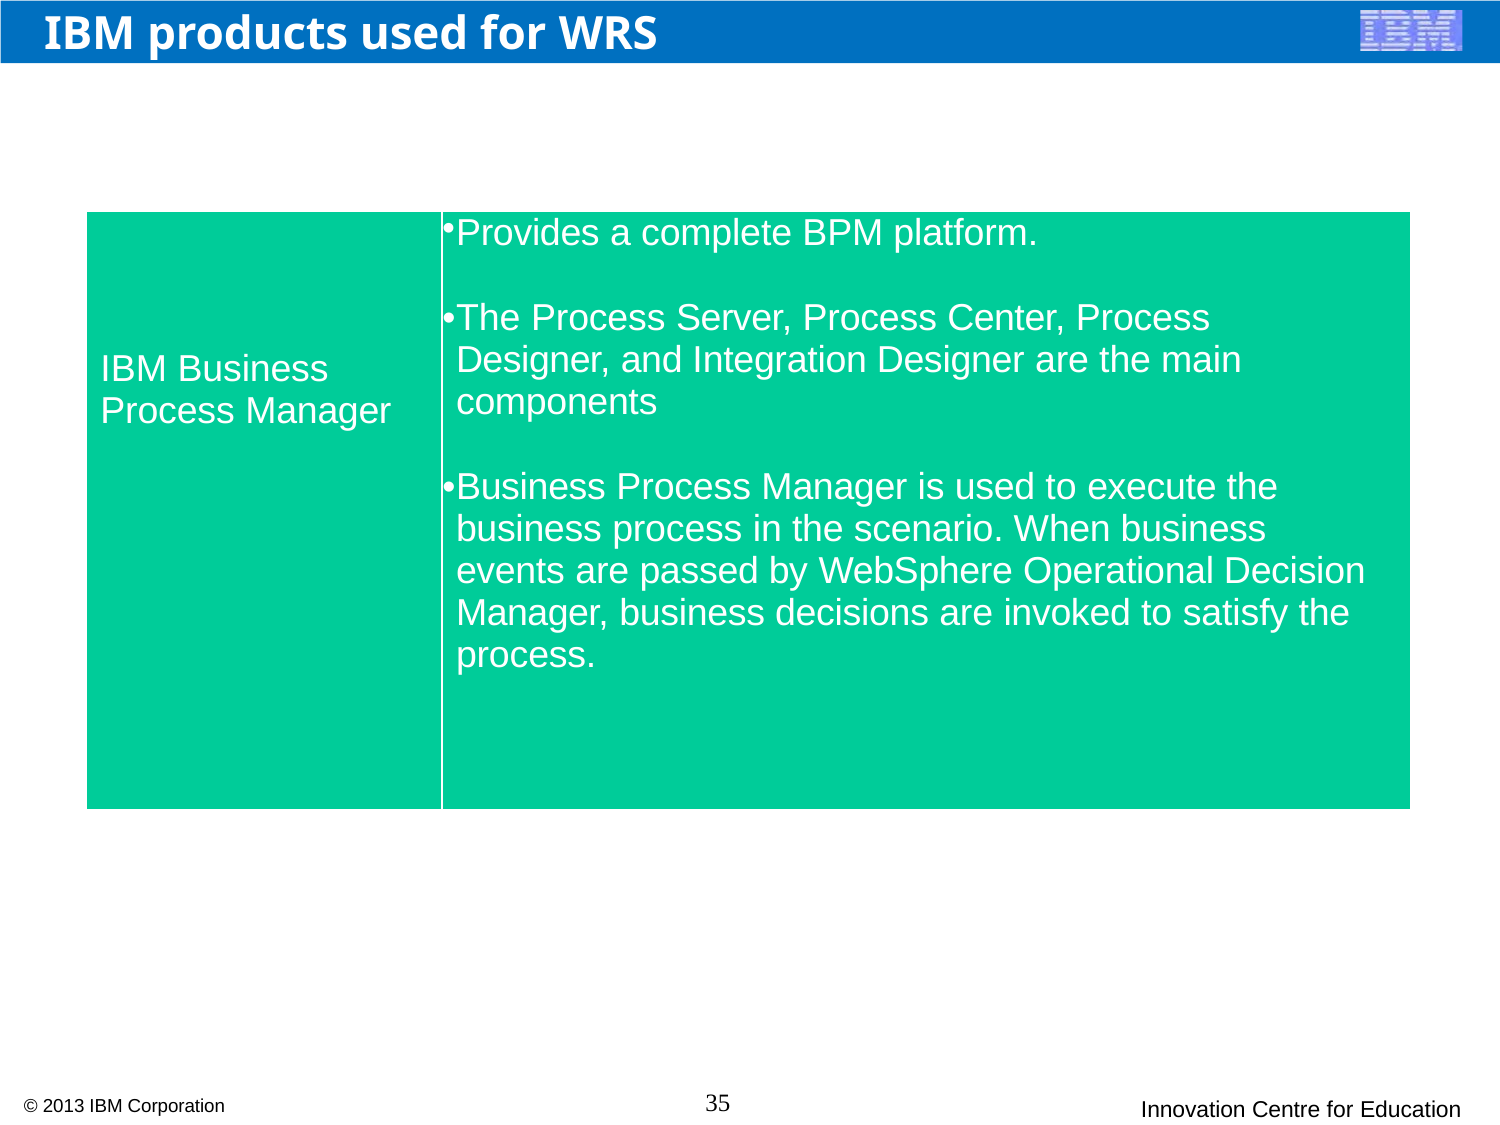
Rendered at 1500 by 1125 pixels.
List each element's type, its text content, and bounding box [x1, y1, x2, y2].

table_header Provides a complete BPM platform. The Process Server, Process Center, Process Designer, and Integration Designer are the main components Business Process Manager is used to execute the business process in the scenario. When business events are passed by WebSphere Operational Decision Manager, business decisions are invoked to satisfy the process. [443, 212, 1410, 809]
slide_number 35 [701, 1089, 747, 1125]
title IBM products used for WRS [25, 3, 1475, 192]
slide_number Innovation Centre for Education [1138, 1096, 1465, 1125]
footer © 2013 IBM Corporation [21, 1095, 229, 1125]
table_header IBM Business Process Manager [87, 212, 441, 809]
